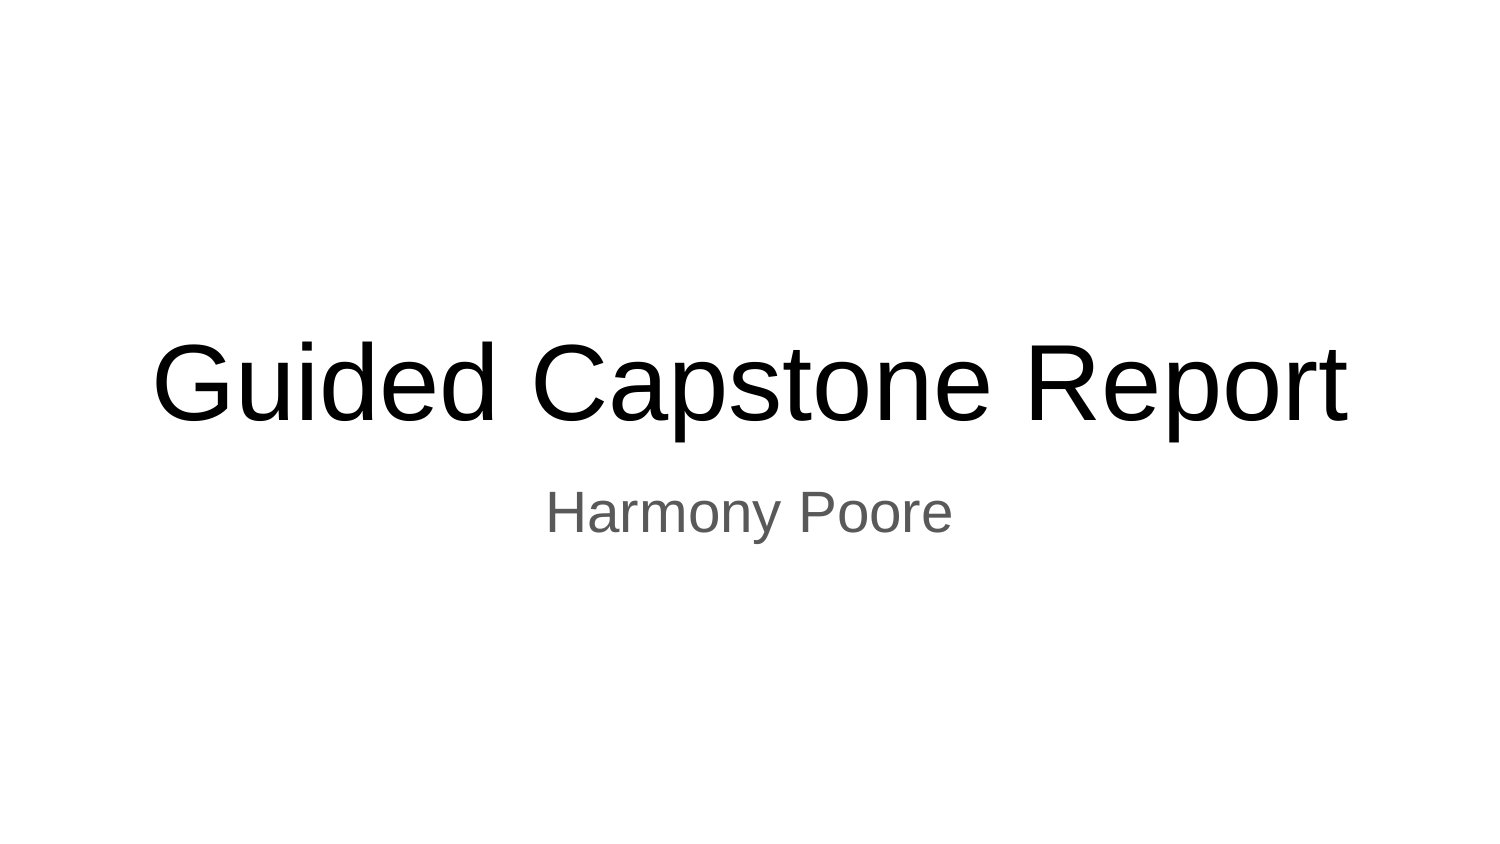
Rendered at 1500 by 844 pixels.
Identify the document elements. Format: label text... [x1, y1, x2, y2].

subtitle Harmony Poore [51, 464, 1449, 595]
title Guided Capstone Report [51, 122, 1449, 459]
